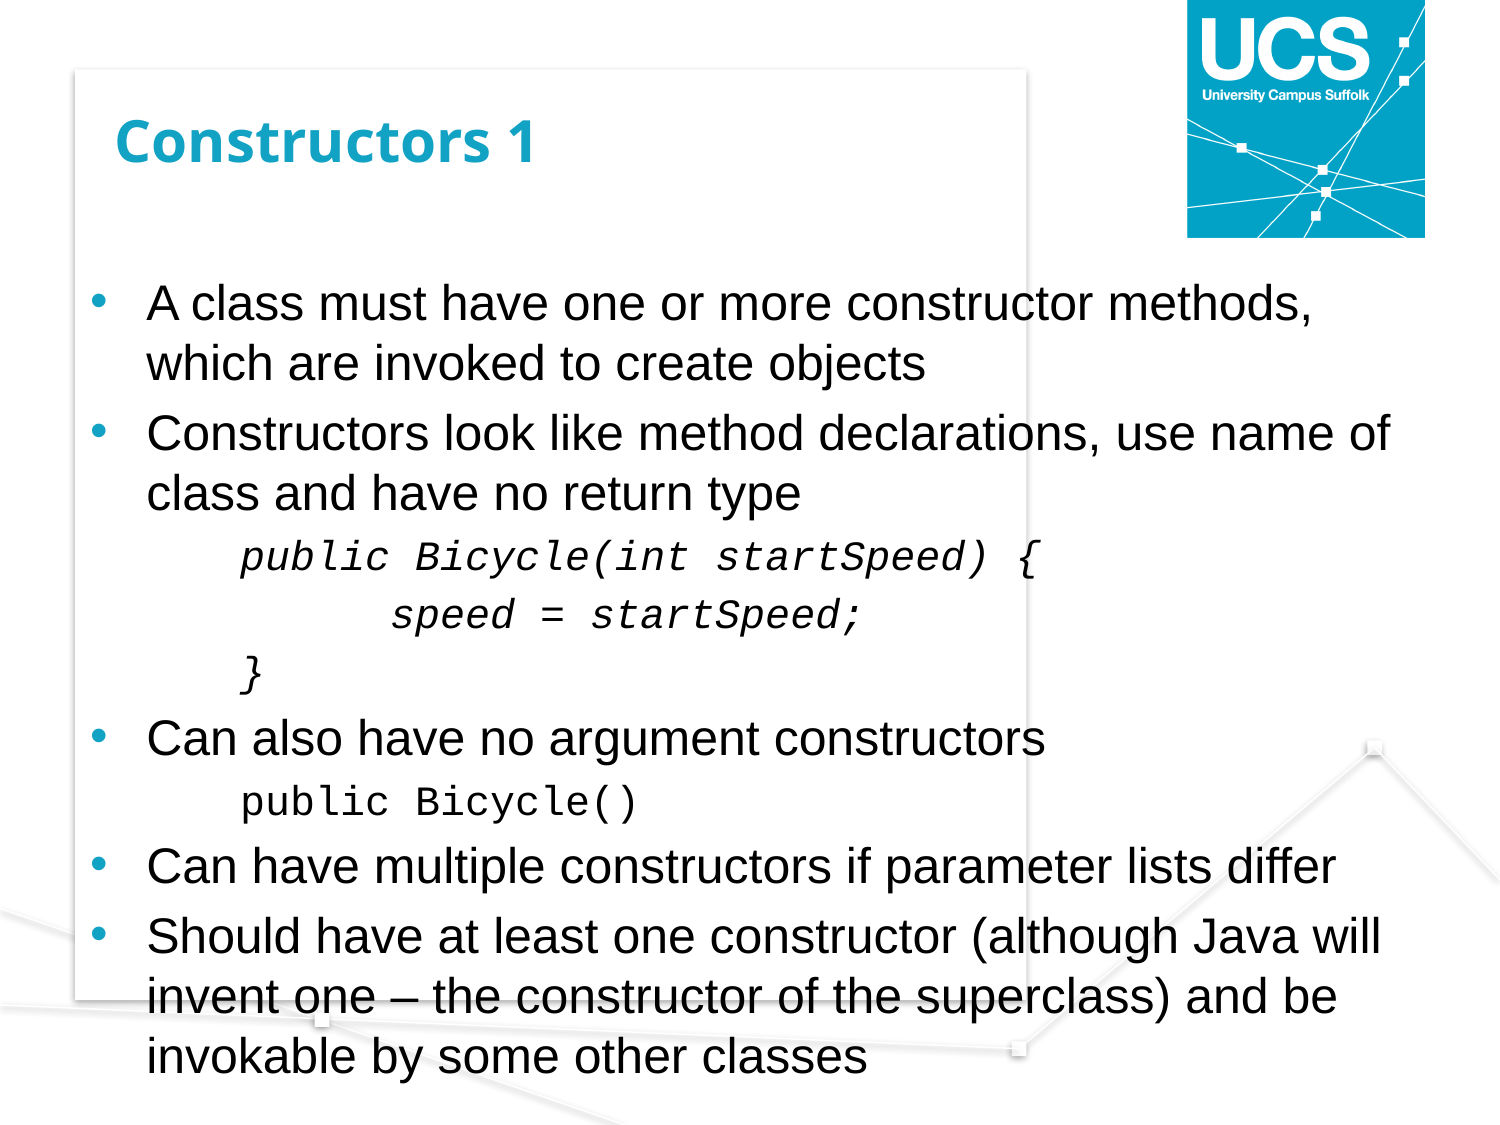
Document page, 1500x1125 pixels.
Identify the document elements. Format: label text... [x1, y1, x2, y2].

title Constructors 1 [99, 44, 1012, 233]
picture [1187, 0, 1425, 238]
list A class must have one or more constructor methods, which are invoked to create objects Constructors look like method declarations, use name of class and have no return type public Bicycle(int startSpeed) { speed = startSpeed; } Can also have no argument constructors public Bicycle() Can have multiple constructors if parameter lists differ Should have at least one constructor (although Java will invent one – the constructor of the superclass) and be invokable by some other classes [74, 262, 1424, 1006]
